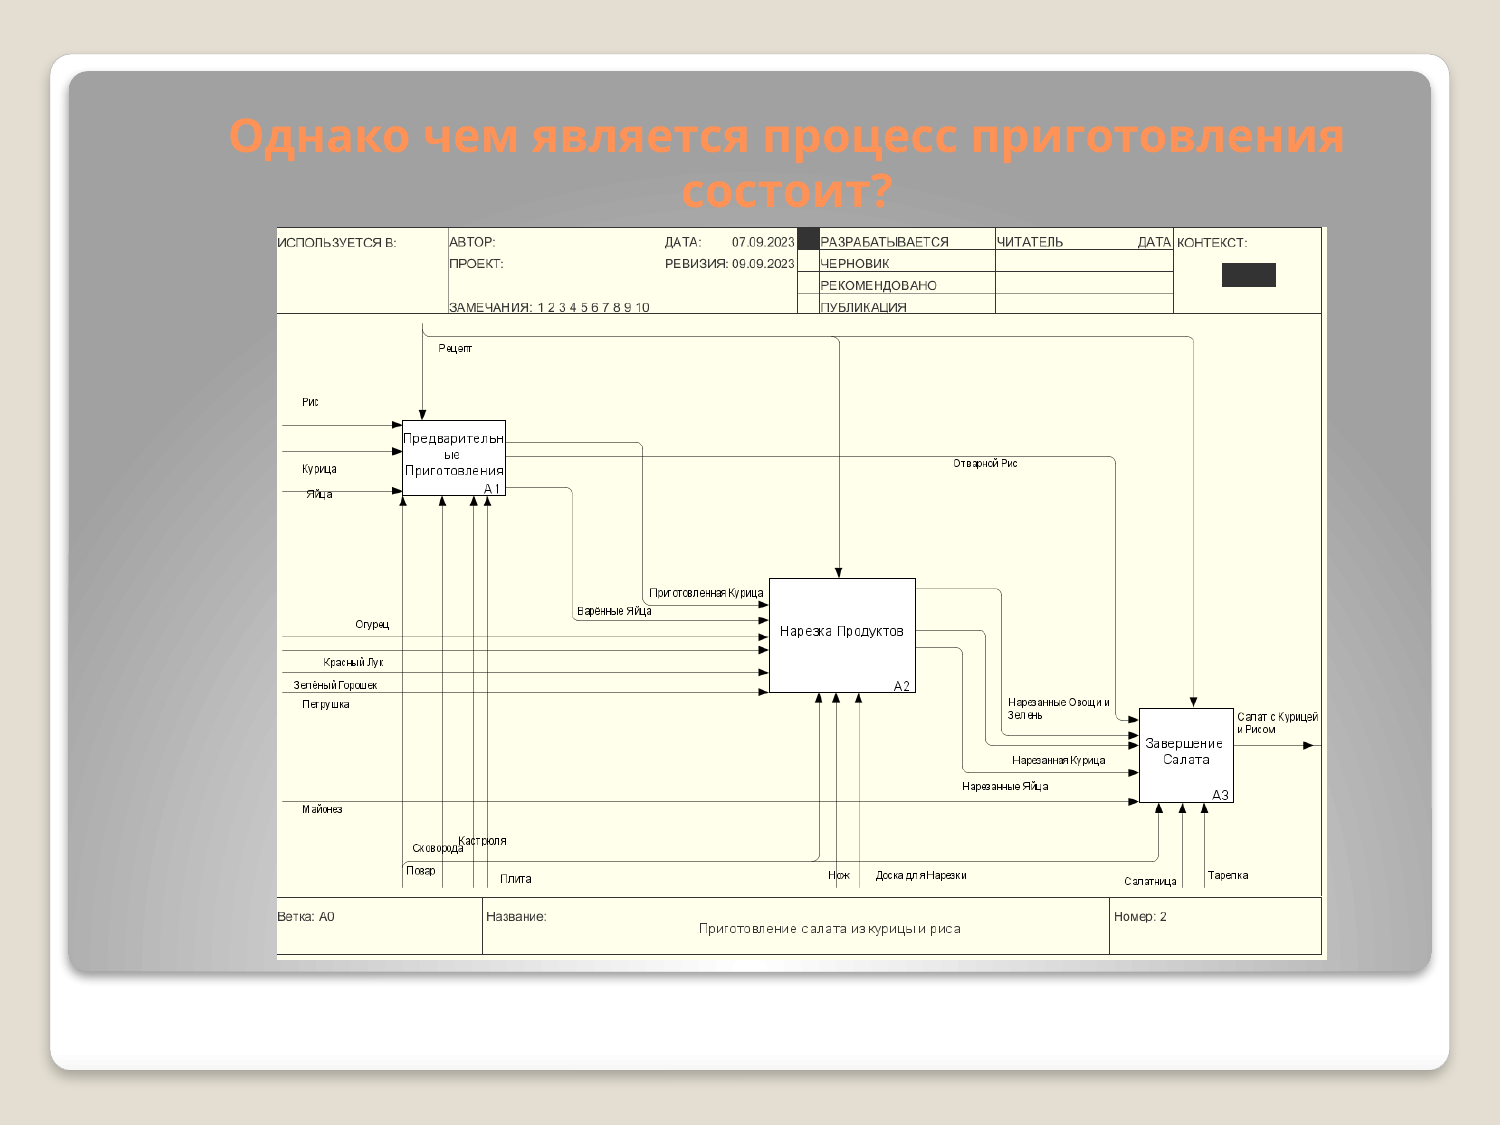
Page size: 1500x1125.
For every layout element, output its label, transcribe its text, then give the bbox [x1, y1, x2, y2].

title Однако чем является процесс приготовления состоит? [112, 96, 1463, 225]
picture [277, 226, 1327, 960]
